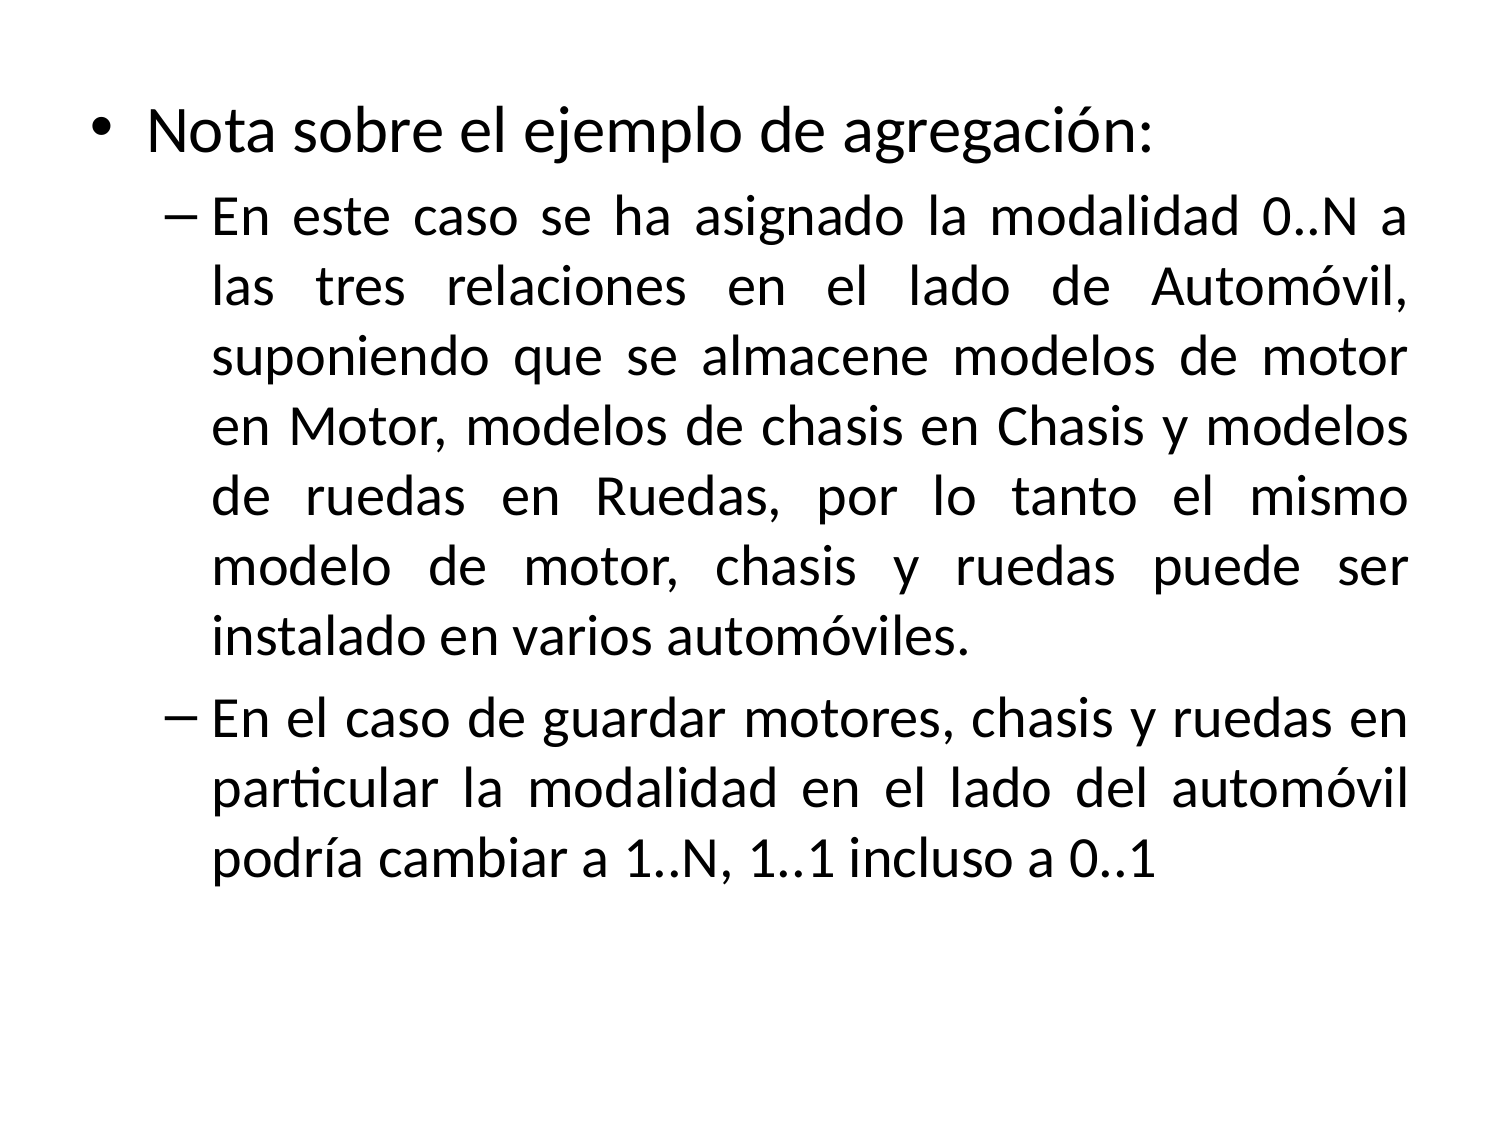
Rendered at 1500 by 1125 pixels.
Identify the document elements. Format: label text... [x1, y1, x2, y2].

list Nota sobre el ejemplo de agregación: En este caso se ha asignado la modalidad 0..N a las tres relaciones en el lado de Automóvil, suponiendo que se almacene modelos de motor en Motor, modelos de chasis en Chasis y modelos de ruedas en Ruedas, por lo tanto el mismo modelo de motor, chasis y ruedas puede ser instalado en varios automóviles. En el caso de guardar motores, chasis y ruedas en particular la modalidad en el lado del automóvil podría cambiar a 1..N, 1..1 incluso a 0..1 [75, 78, 1425, 1005]
